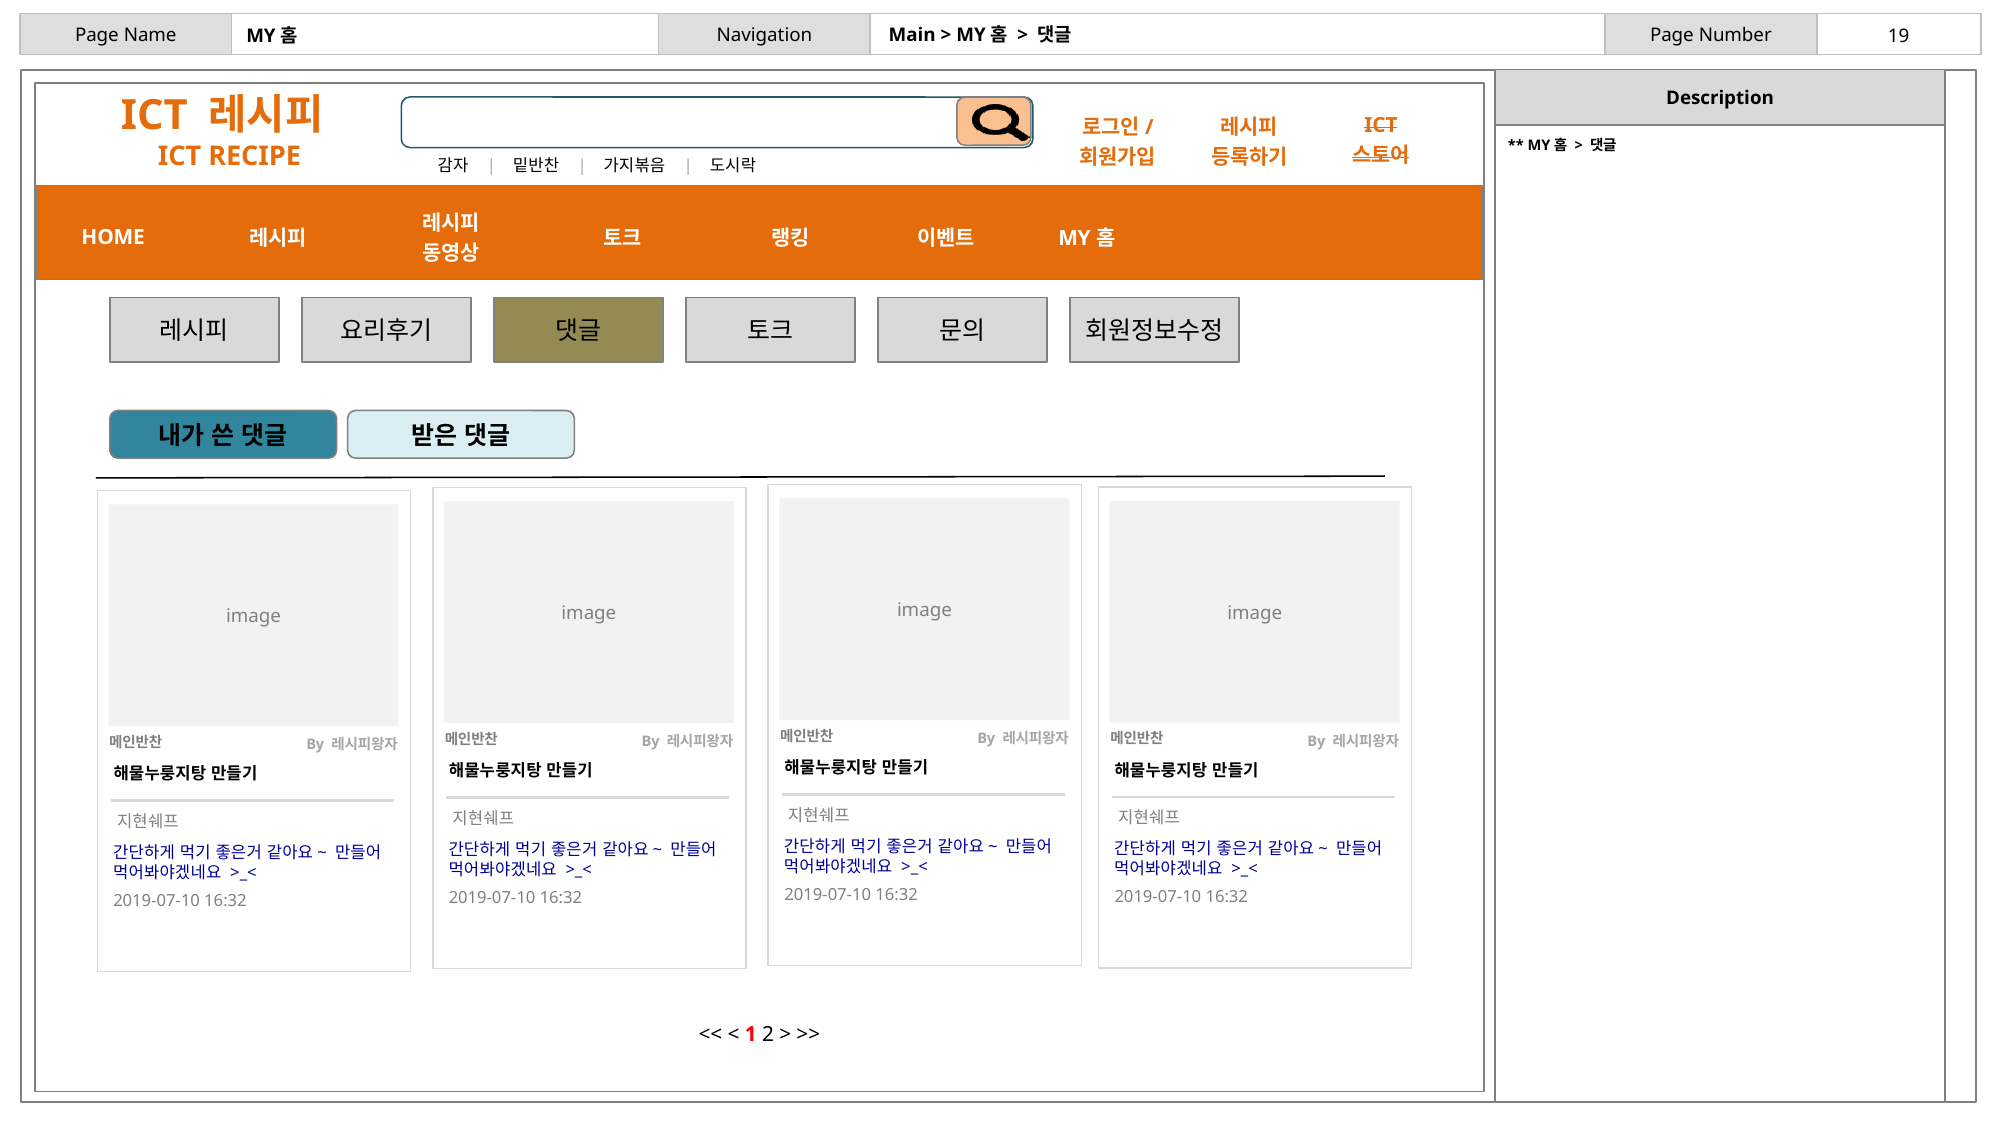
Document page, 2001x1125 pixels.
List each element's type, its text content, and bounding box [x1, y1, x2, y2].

table_header MY홈 [1021, 191, 1152, 282]
text_box 댓글 [492, 296, 665, 364]
table_header 토크 [535, 191, 710, 282]
table_cell 000007 [95, 479, 1386, 972]
text_box [1152, 185, 1482, 280]
text_box [92, 294, 1345, 377]
text_box 레시피 [108, 296, 281, 364]
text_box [432, 487, 747, 969]
text_box 받은 댓글 [345, 408, 577, 461]
text_box 요리후기 [300, 296, 473, 364]
table_header 이벤트 [871, 191, 1021, 282]
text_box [767, 484, 1082, 966]
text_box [401, 96, 1034, 148]
table_header ICT 스토어 [1315, 103, 1447, 193]
text_box 문의 [876, 296, 1049, 364]
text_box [95, 475, 1385, 479]
table_header 레시피 [190, 191, 366, 282]
text_box ICT 레시피 ICT RECIPE [78, 83, 367, 175]
table_header 랭킹 [710, 191, 871, 282]
table_header 레시피 동영상 [366, 191, 535, 282]
table_header 레시피 등록하기 [1184, 103, 1315, 193]
table_header 로그인/ 회원가입 [1052, 103, 1184, 193]
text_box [97, 490, 411, 972]
text_box Main > MY홈 > 댓글 [873, 13, 1301, 54]
text_box [33, 81, 1486, 1094]
text_box 회원정보수정 [1068, 296, 1241, 364]
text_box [1494, 69, 1946, 1102]
text_box 감자 | 밑반찬 | 가지볶음 | 도시락 [422, 157, 979, 183]
text_box [36, 185, 1052, 191]
text_box << < 1 2 > >> [683, 1013, 836, 1054]
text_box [1098, 486, 1412, 969]
text_box 내가 쓴 댓글 [107, 408, 339, 461]
table_header HOME [36, 191, 190, 282]
text_box 토크 [684, 296, 857, 364]
title MY홈 [231, 14, 659, 55]
